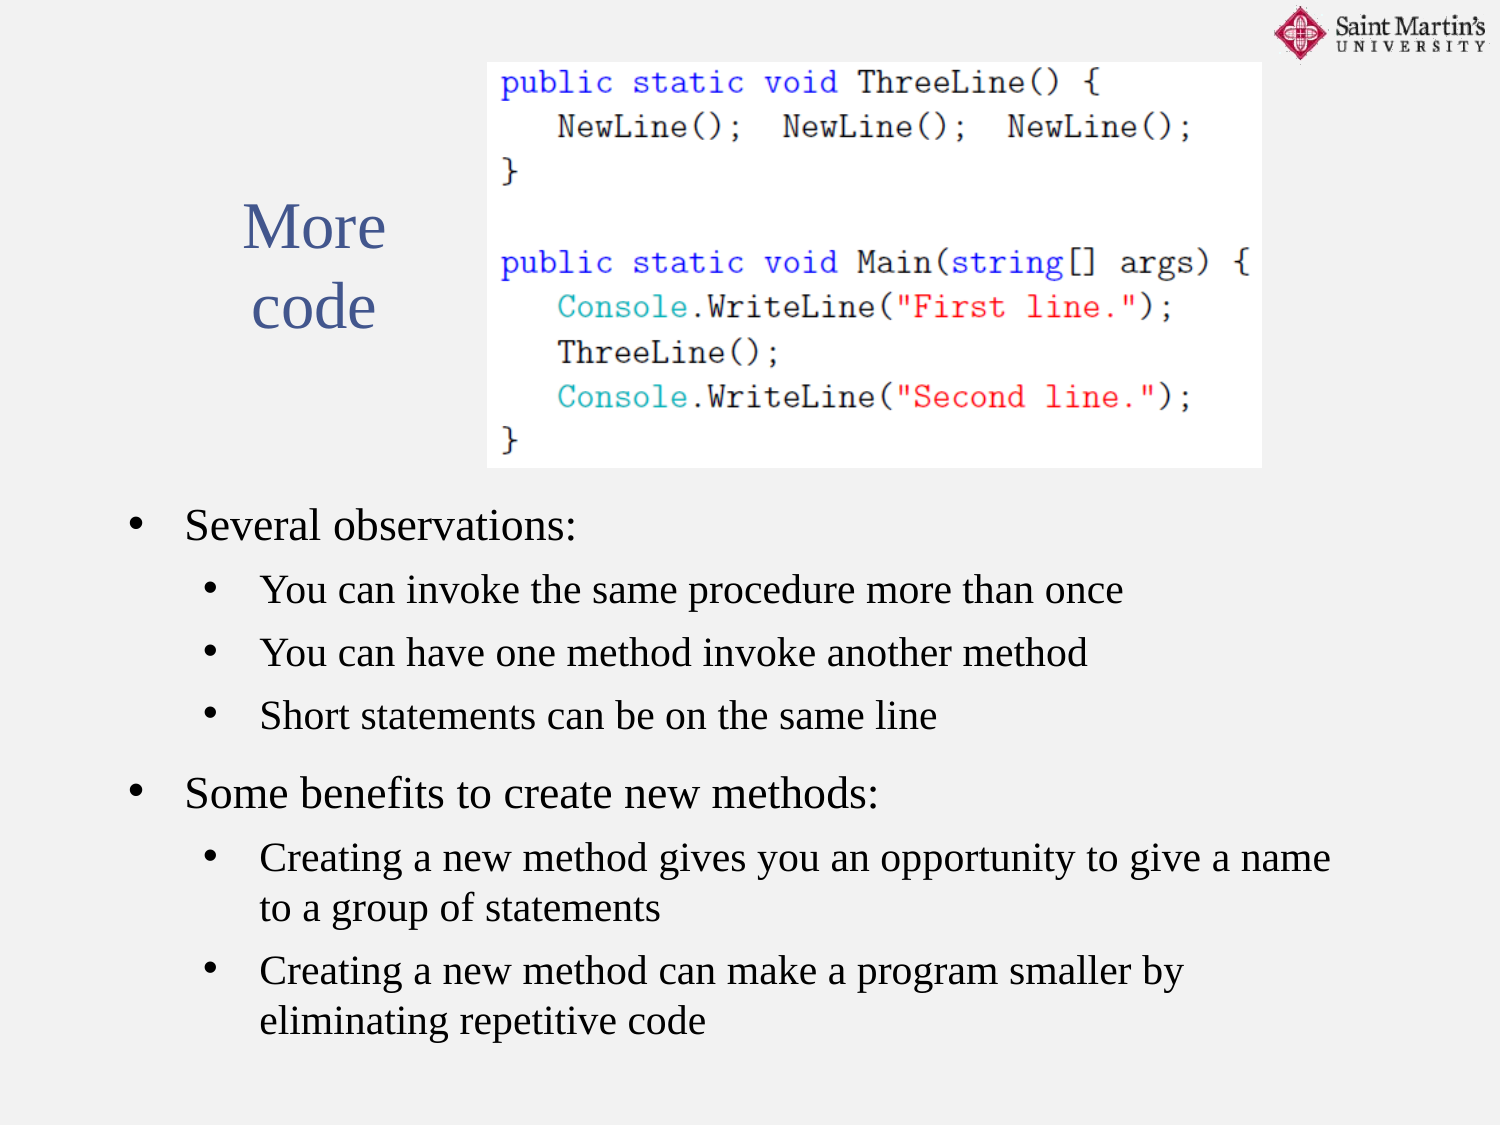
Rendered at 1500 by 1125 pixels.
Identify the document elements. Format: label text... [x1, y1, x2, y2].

text_box More code [174, 174, 455, 350]
picture [1264, 0, 1500, 65]
picture [487, 62, 1263, 468]
text_box Several observations: You can invoke the same procedure more than once You can have one method invoke another method Short statements can be on the same line Some benefits to create new methods: Creating a new method gives you an opportunity to give a name to a group of statements Creating a new method can make a program smaller by eliminating repetitive code [113, 487, 1375, 1050]
